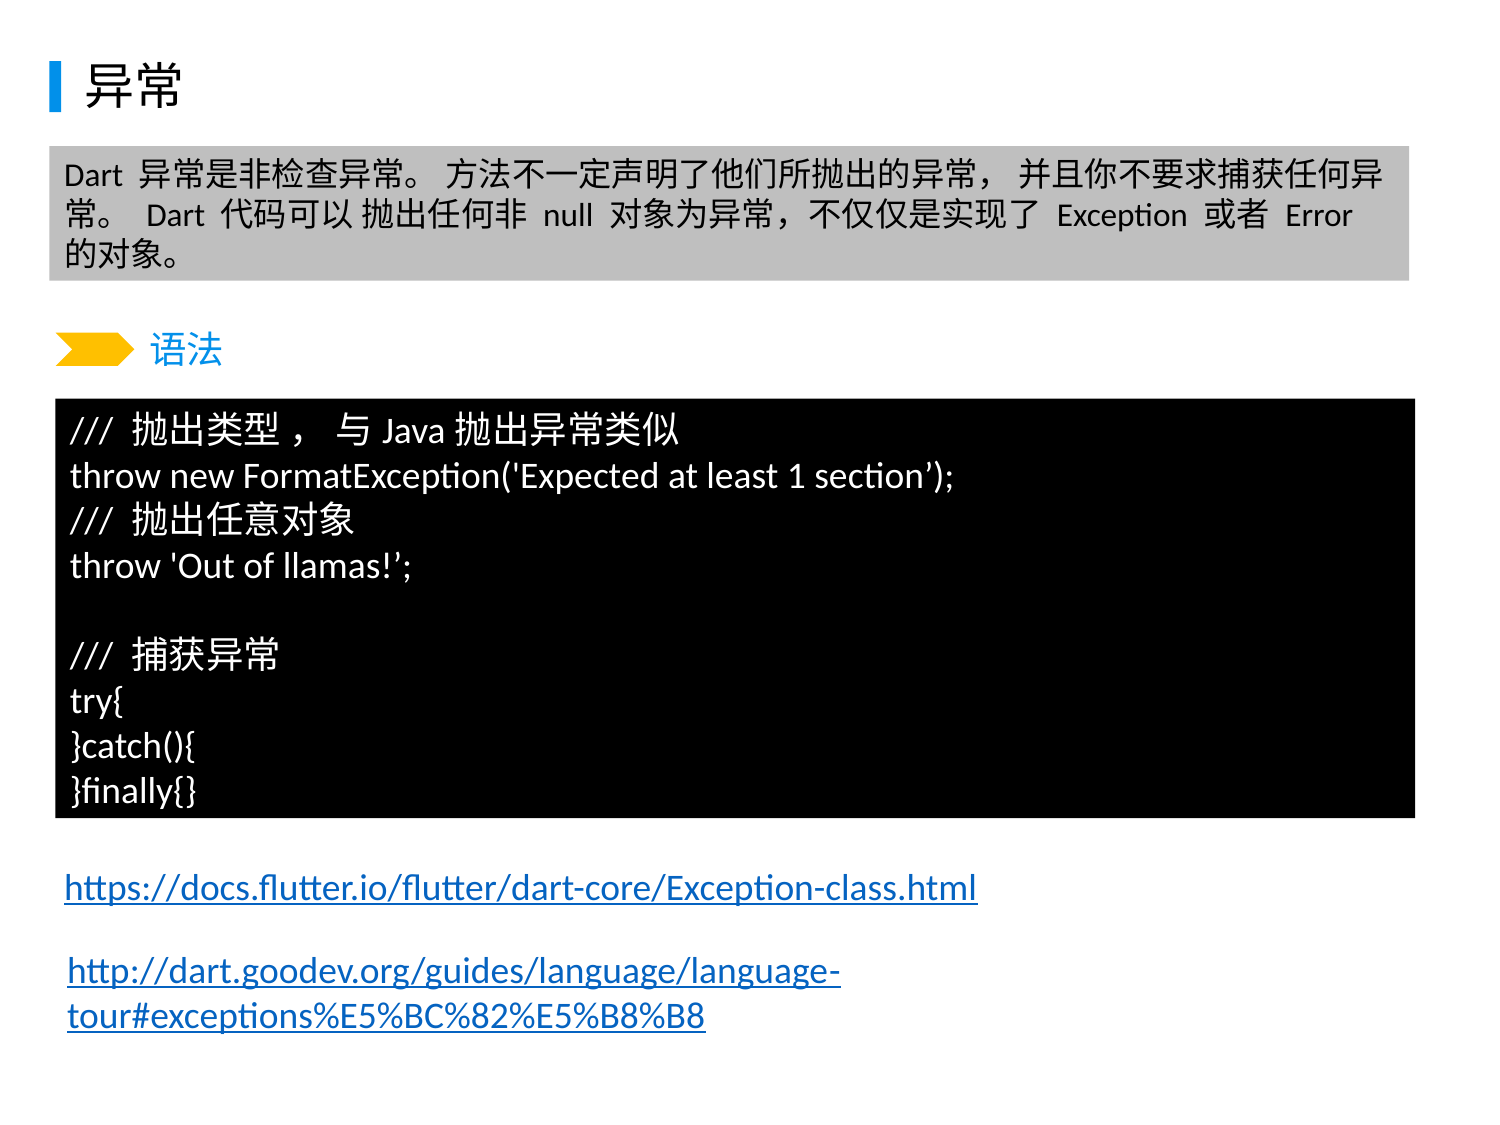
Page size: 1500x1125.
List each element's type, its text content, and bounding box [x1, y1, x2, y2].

text_box 异常 [69, 47, 236, 123]
text_box https://docs.flutter.io/flutter/dart-core/Exception-class.html [49, 855, 1270, 915]
text_box /// 抛出类型 ， 与Java抛出异常类似 throw new FormatException('Expected at least 1 section’); /// 抛出任意对象 throw 'Out of llamas!’; /// 捕获异常 try{ }catch(){ }finally{} [55, 398, 1416, 819]
text_box http://dart.goodev.org/guides/language/language-tour#exceptions%E5%BC%82%E5%B8%B8 [52, 938, 1407, 1044]
text_box [48, 60, 62, 113]
text_box 语法 [134, 319, 266, 379]
text_box Dart 异常是非检查异常。 方法不一定声明了他们所抛出的异常， 并且你不要求捕获任何异常。 Dart 代码可以 抛出任何非 null 对象为异常，不仅仅是实现了 Exception 或者 Error 的对象。 [49, 146, 1410, 281]
text_box [53, 331, 134, 367]
